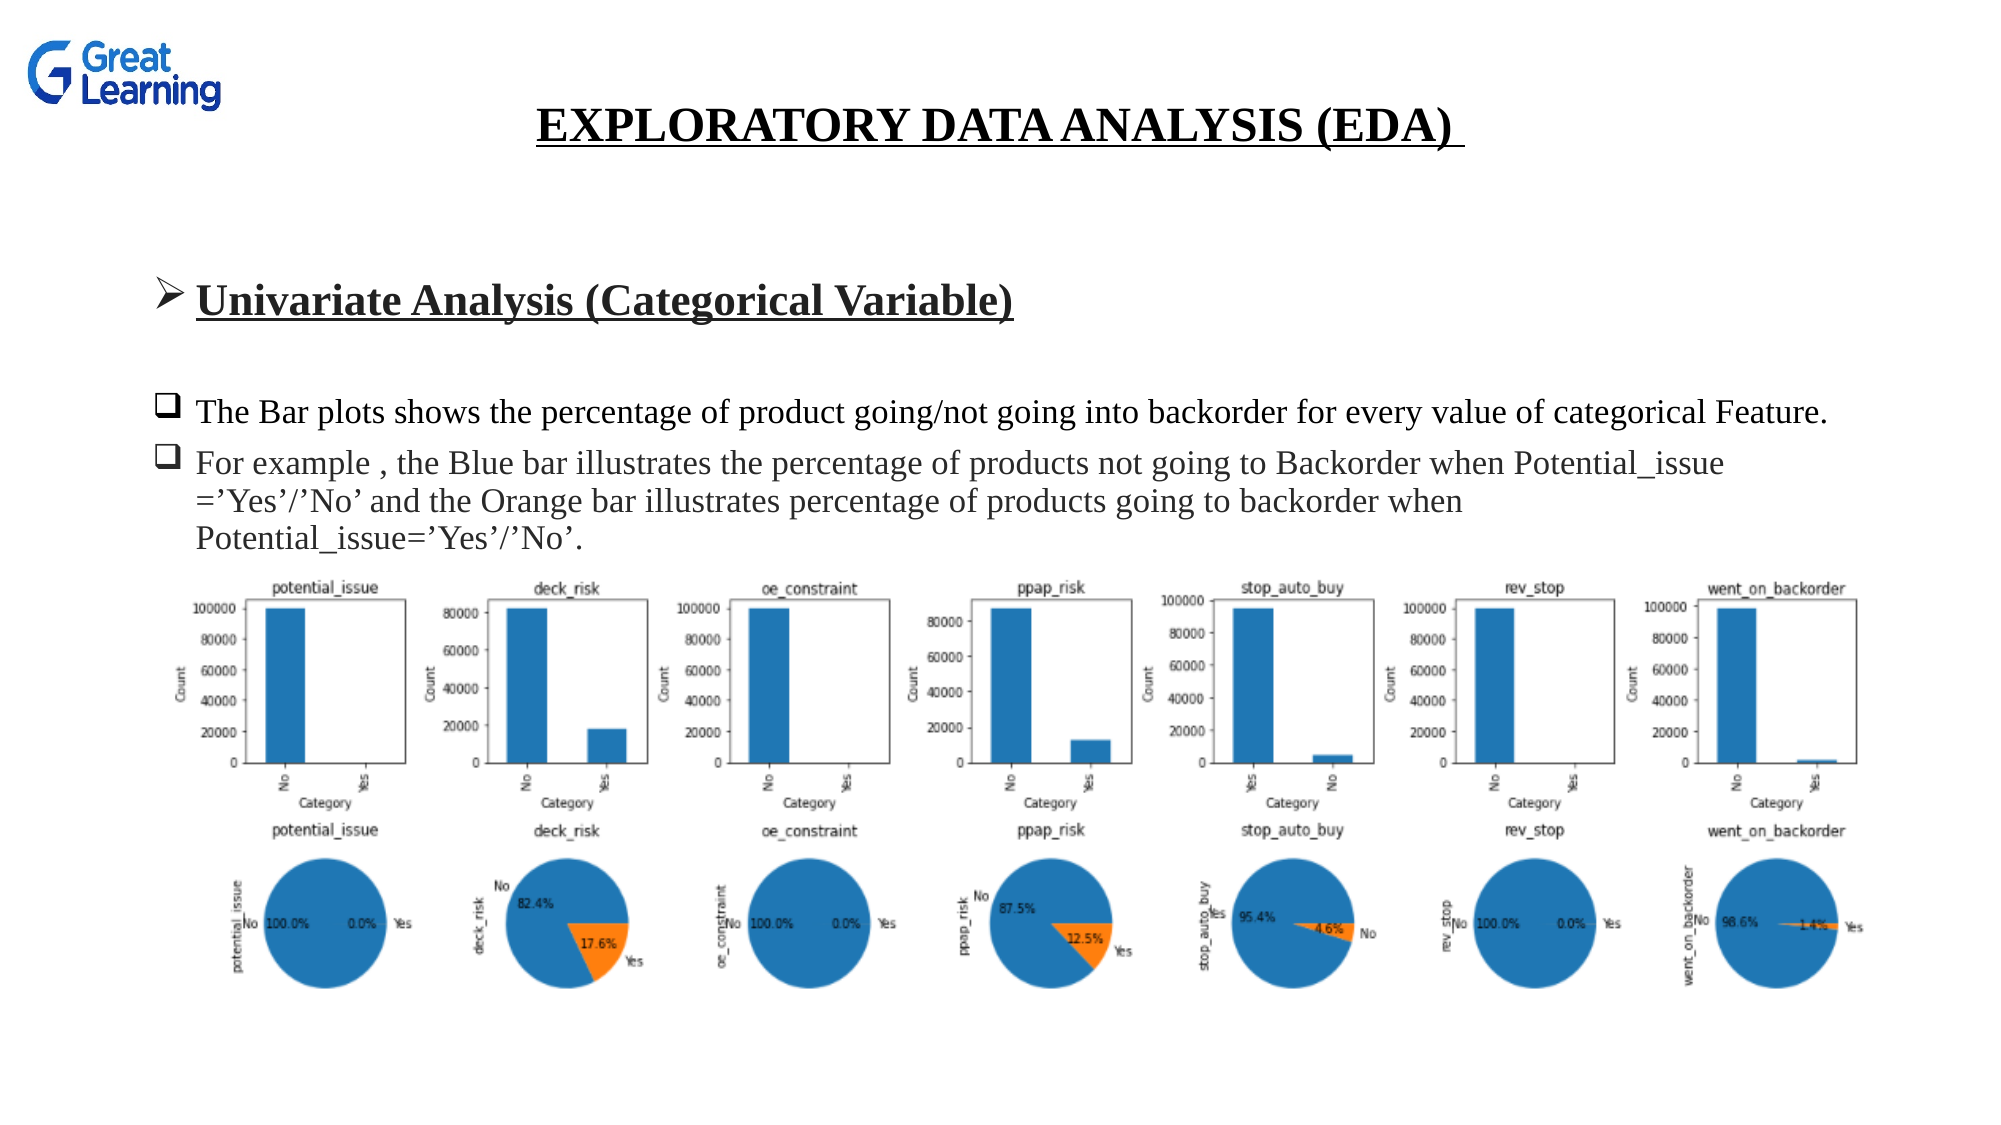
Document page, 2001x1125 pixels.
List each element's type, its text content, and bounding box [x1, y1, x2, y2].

title EXPLORATORY DATA ANALYSIS (EDA) [137, 59, 1863, 227]
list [155, 562, 1913, 1020]
picture [0, 0, 248, 126]
list Univariate Analysis (Categorical Variable) The Bar plots shows the percentage of product going/not going into backorder for every value of categorical Feature. For example , the Blue bar illustrates the percentage of products not going to Backorder when Potential_issue =’Yes’/’No’ and the Orange bar illustrates percentage of products going to backorder when Potential_issue=’Yes’/’No’. [137, 227, 1863, 606]
